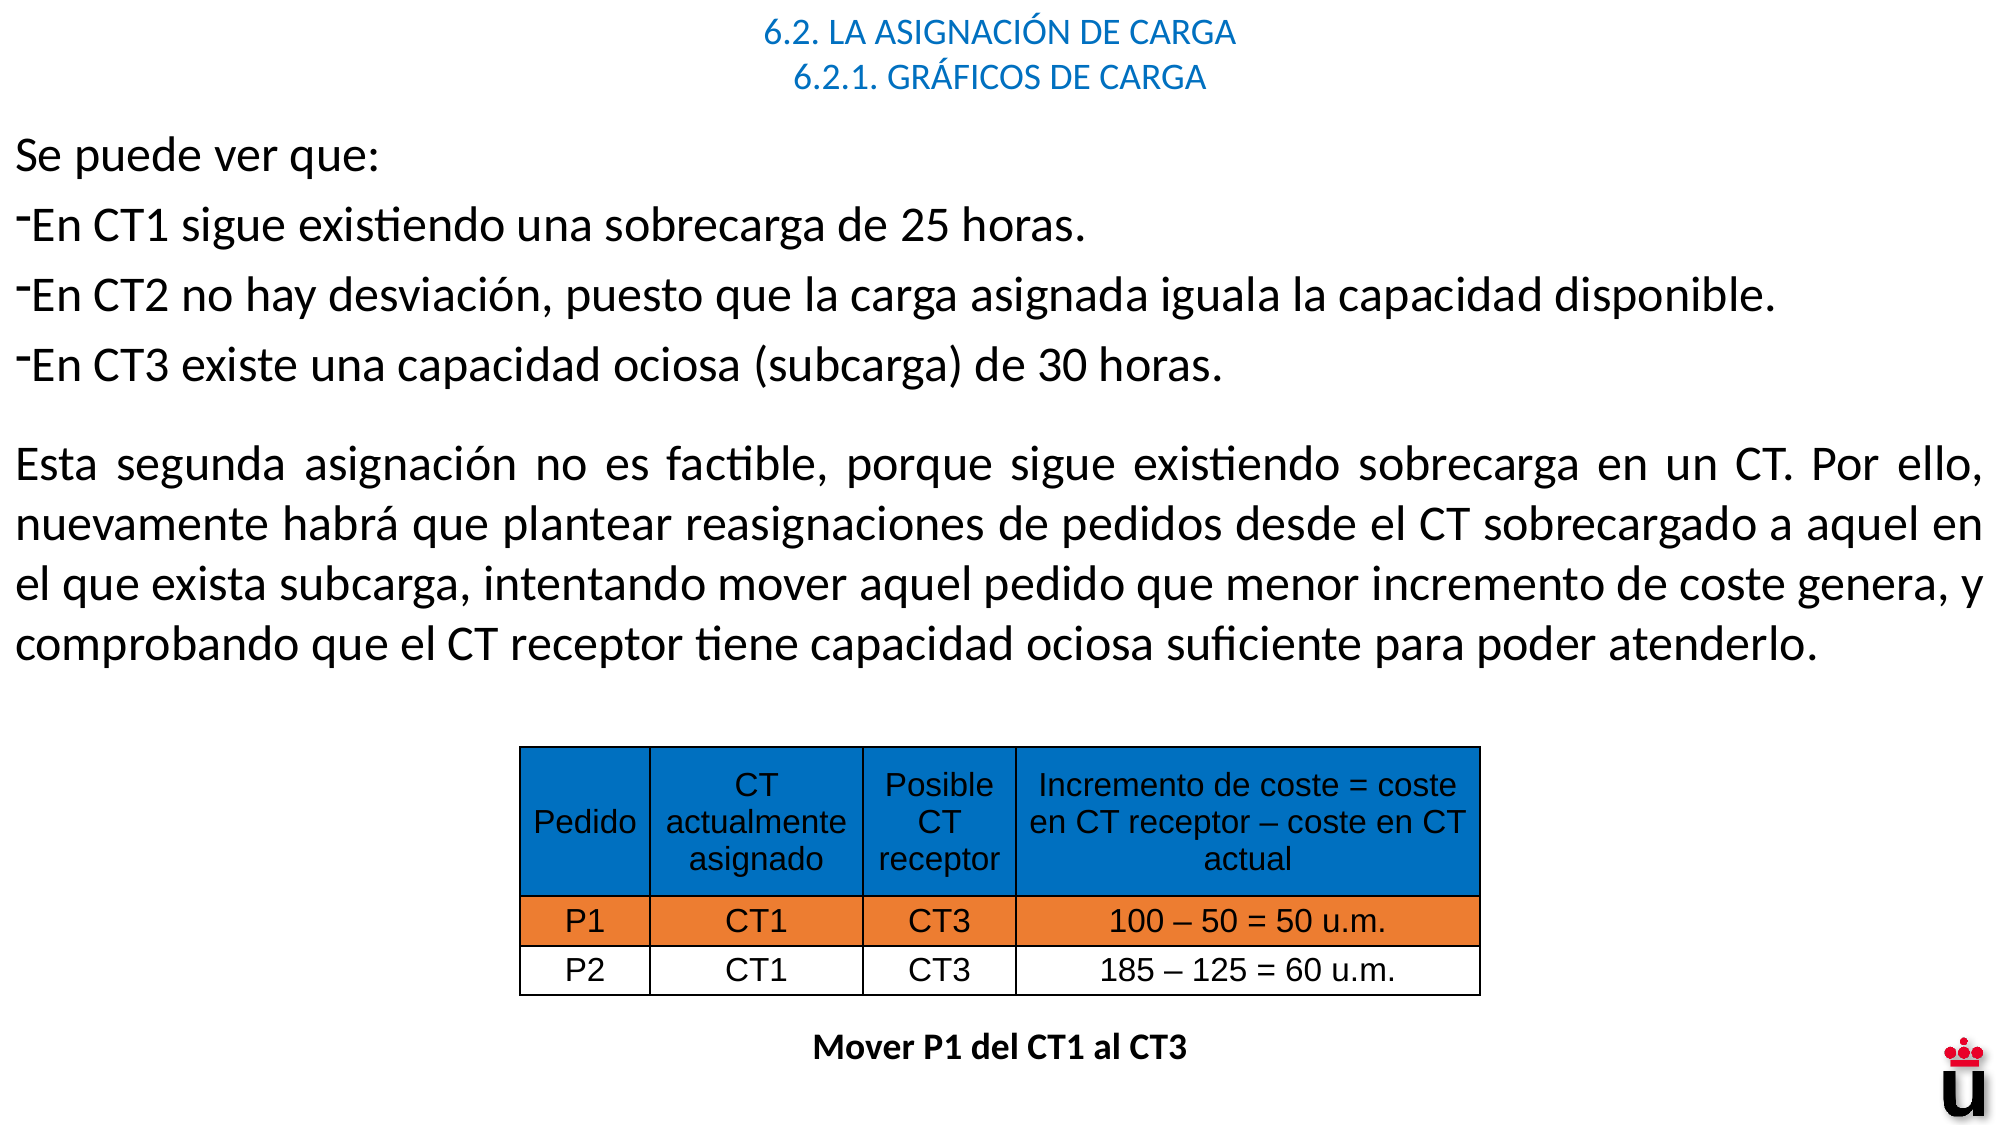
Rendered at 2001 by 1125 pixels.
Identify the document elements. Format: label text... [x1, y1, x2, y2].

text_box 6.2. LA ASIGNACIÓN DE CARGA 6.2.1. GRÁFICOS DE CARGA [0, 0, 2000, 105]
text_box Mover P1 del CT1 al CT3 [797, 1015, 1203, 1075]
table_header Posible CT receptor [864, 748, 1015, 895]
table_header Pedido [521, 748, 649, 895]
table_cell CT3 [864, 947, 1015, 994]
table_header Incremento de coste = coste en CT receptor – coste en CT actual [1017, 748, 1479, 895]
table_cell P2 [521, 947, 649, 994]
table_cell 185 – 125 = 60 u.m. [1017, 947, 1479, 994]
table_cell 100 – 50 = 50 u.m. [1017, 897, 1479, 945]
table_cell CT1 [651, 947, 862, 994]
table_cell CT3 [864, 897, 1015, 945]
table_header CT actualmente asignado [651, 748, 862, 895]
table_cell P1 [521, 897, 649, 945]
table_cell CT1 [651, 897, 862, 945]
picture [1918, 1031, 2000, 1125]
text_box Se puede ver que: En CT1 sigue existiendo una sobrecarga de 25 horas. En CT2 no hay desviación, puesto que la carga asignada iguala la capacidad disponible. En CT3 existe una capacidad ociosa (subcarga) de 30 horas. Esta segunda asignación no es factible, porque sigue existiendo sobrecarga en un CT. Por ello, nuevamente habrá que plantear reasignaciones de pedidos desde el CT sobrecargado a aquel en el que exista subcarga, intentando mover aquel pedido que menor incremento de coste genera, y comprobando que el CT receptor tiene capacidad ociosa suficiente para poder atenderlo. [0, 114, 2000, 374]
